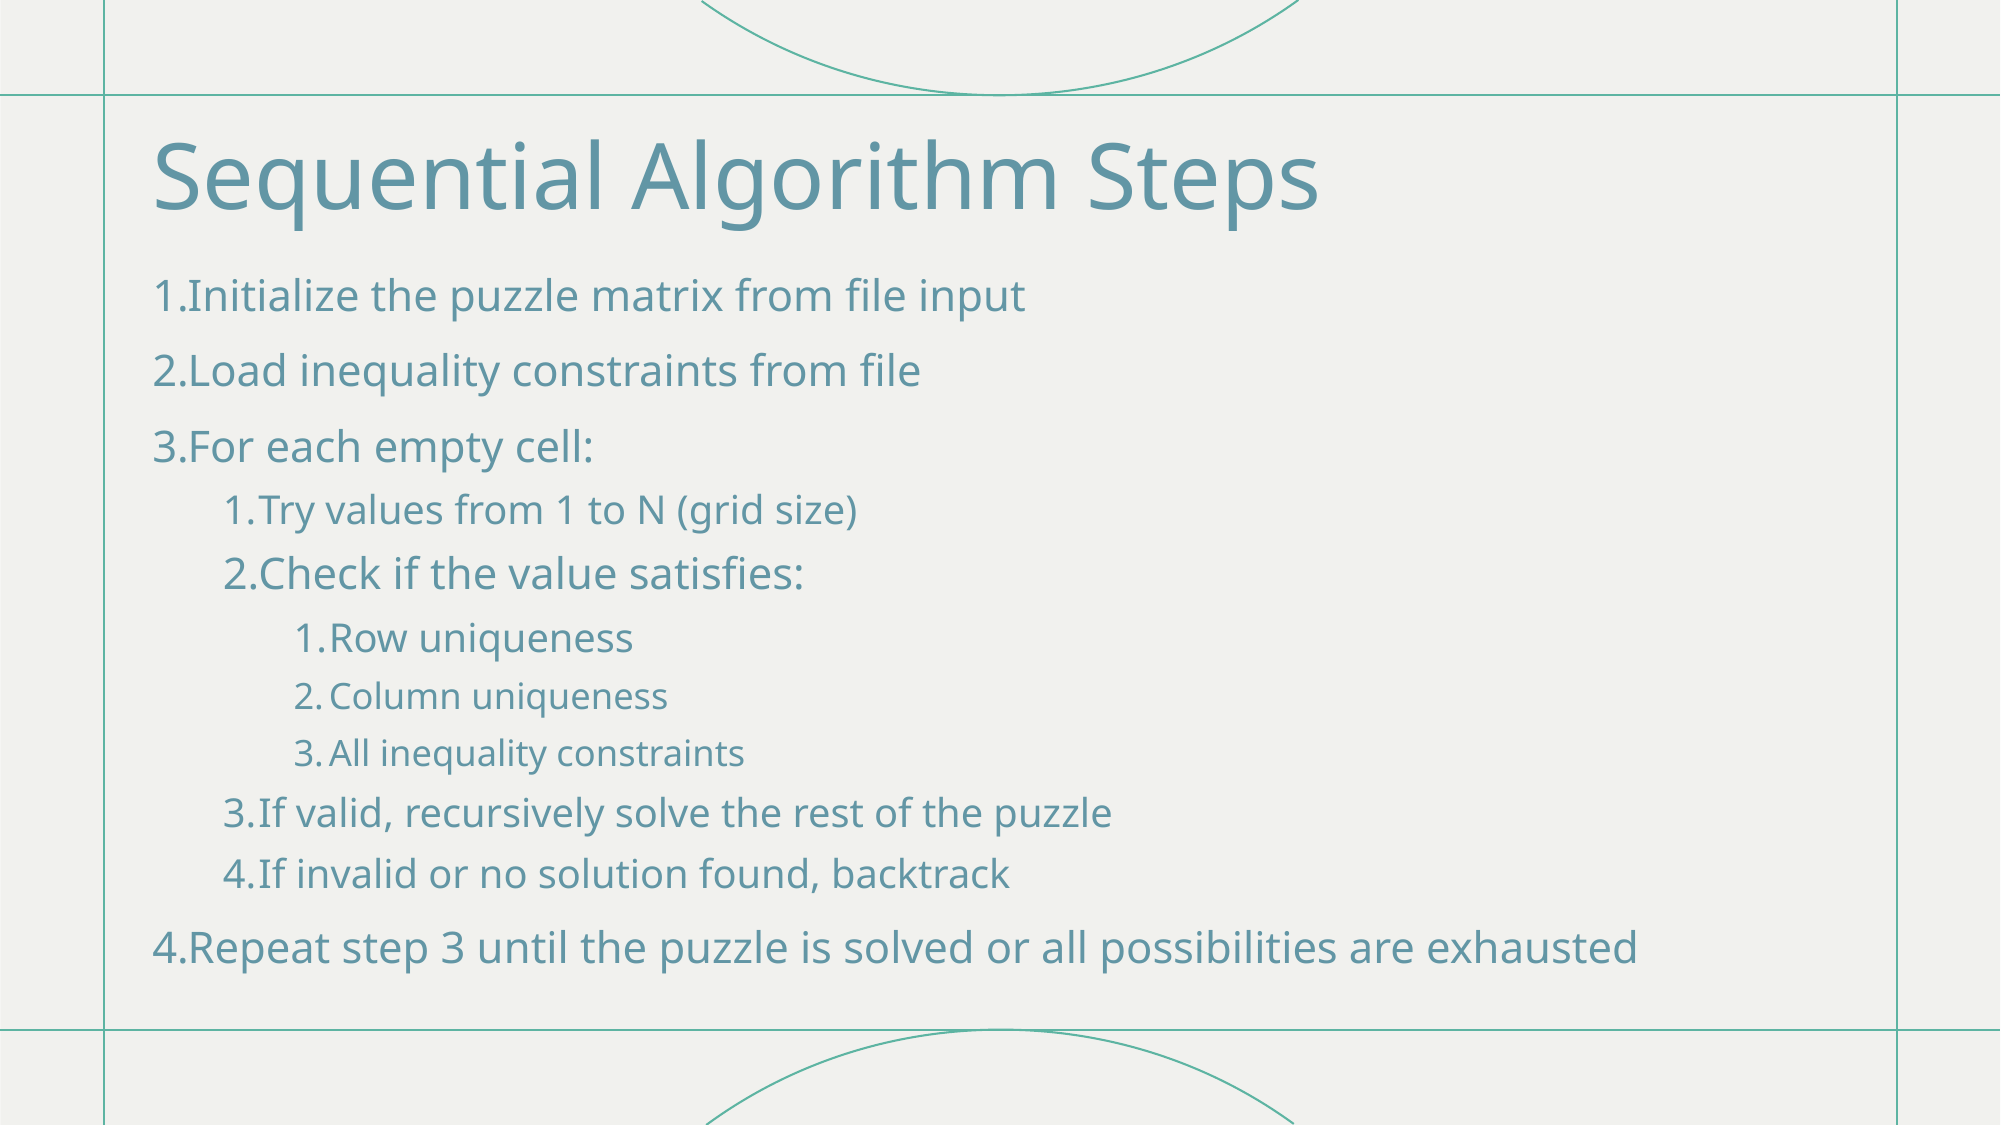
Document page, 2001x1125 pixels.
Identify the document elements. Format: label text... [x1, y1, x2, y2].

list Initialize the puzzle matrix from file input Load inequality constraints from file For each empty cell: Try values from 1 to N (grid size) Check if the value satisfies: Row uniqueness Column uniqueness All inequality constraints If valid, recursively solve the rest of the puzzle If invalid or no solution found, backtrack Repeat step 3 until the puzzle is solved or all possibilities are exhausted [137, 254, 1863, 986]
title Sequential Algorithm Steps [137, 119, 1863, 254]
